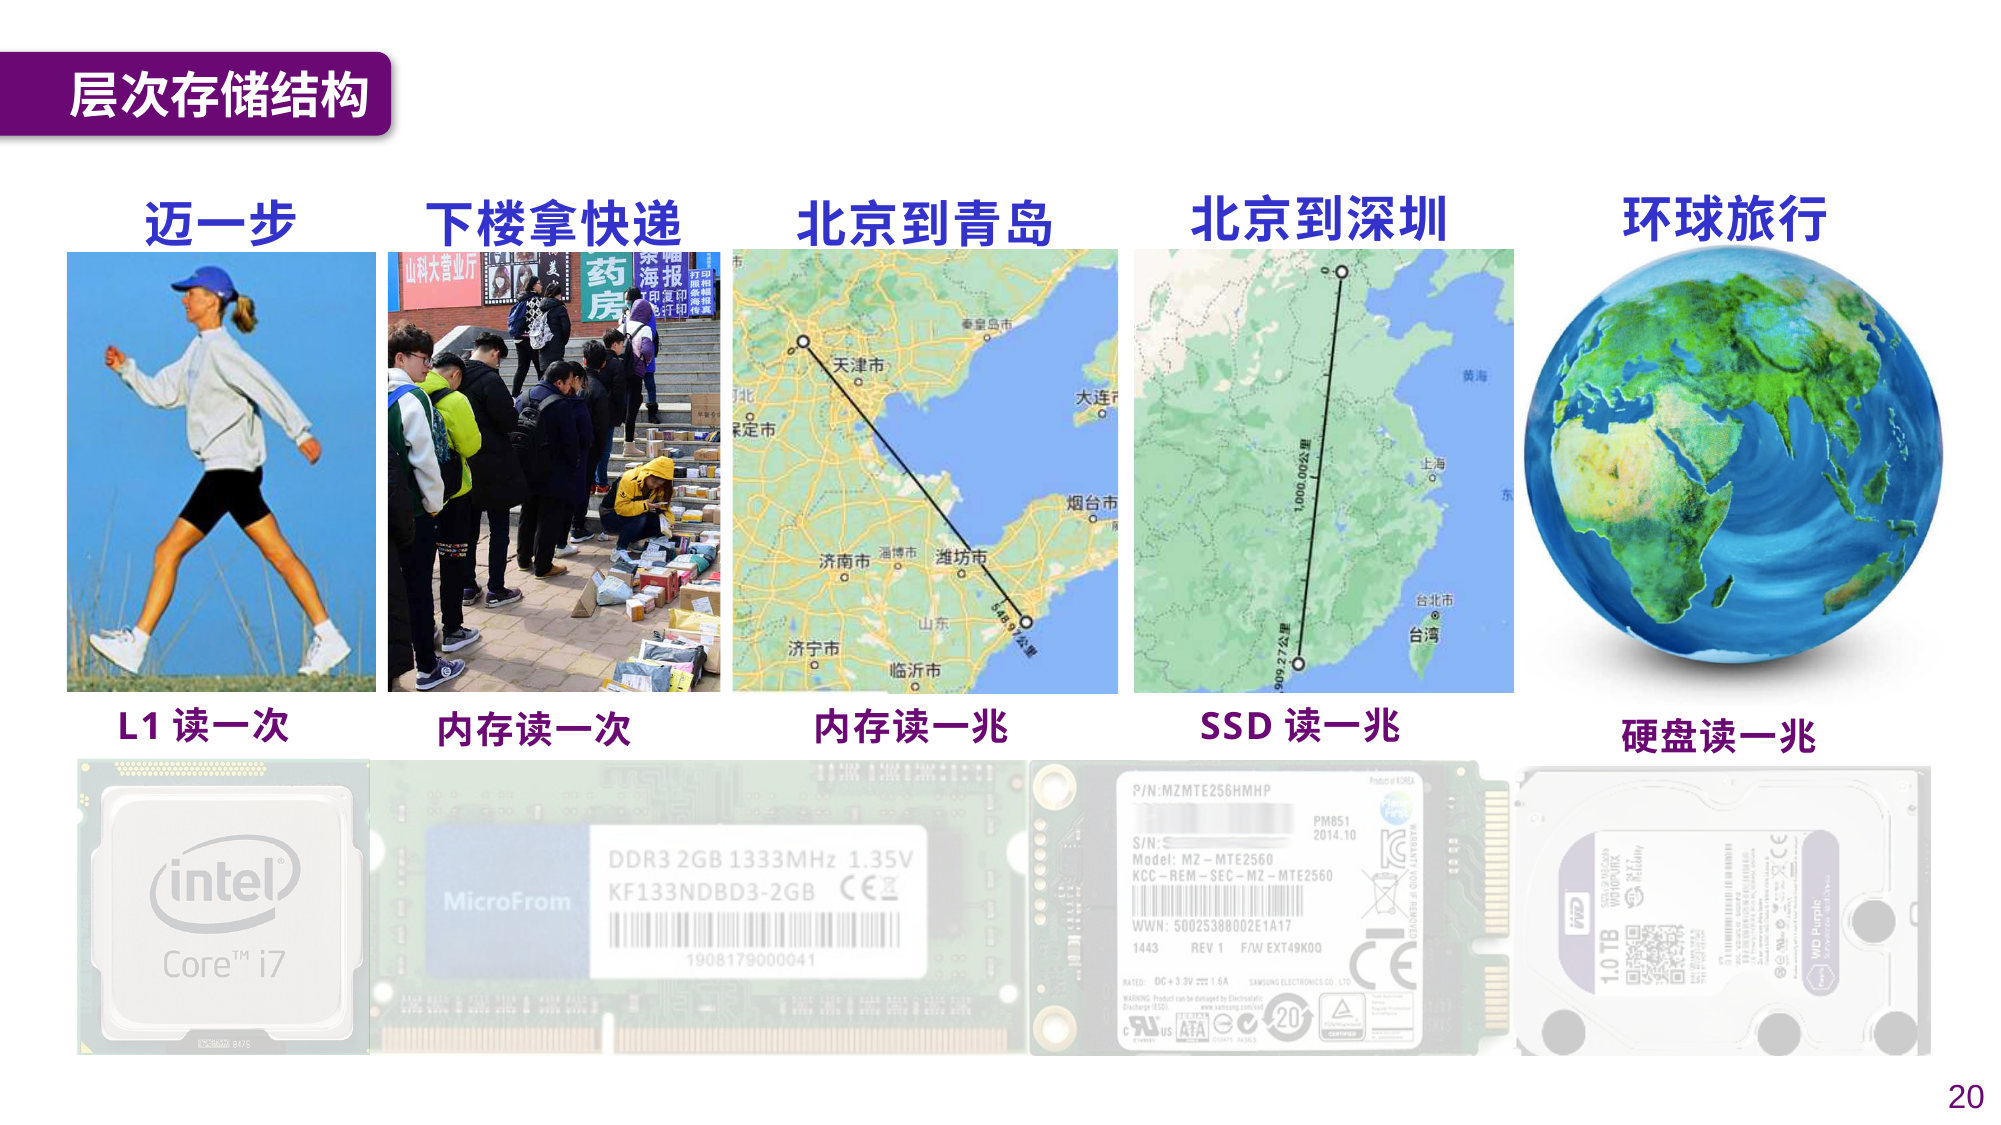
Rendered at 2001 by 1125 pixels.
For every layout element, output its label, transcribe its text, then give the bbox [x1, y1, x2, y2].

picture [1133, 222, 1977, 1120]
text_box SSD读一兆 [1183, 701, 1440, 757]
picture [76, 758, 1515, 1057]
text_box 北京到深圳 [1128, 178, 1512, 253]
text_box 层次存储结构 [55, 52, 392, 135]
picture [66, 252, 377, 693]
text_box 下楼拿快递 [389, 183, 718, 250]
text_box L1读一次 [100, 700, 323, 757]
picture [732, 249, 1119, 694]
text_box 环球旅行 [1577, 178, 1875, 220]
text_box 内存读一兆 [797, 701, 1054, 758]
text_box 北京到青岛 [730, 183, 1120, 249]
text_box 迈一步 [65, 183, 378, 252]
slide_number 20 [1916, 1065, 2000, 1125]
text_box [0, 51, 382, 136]
text_box 内存读一次 [420, 700, 677, 758]
picture [387, 252, 721, 693]
